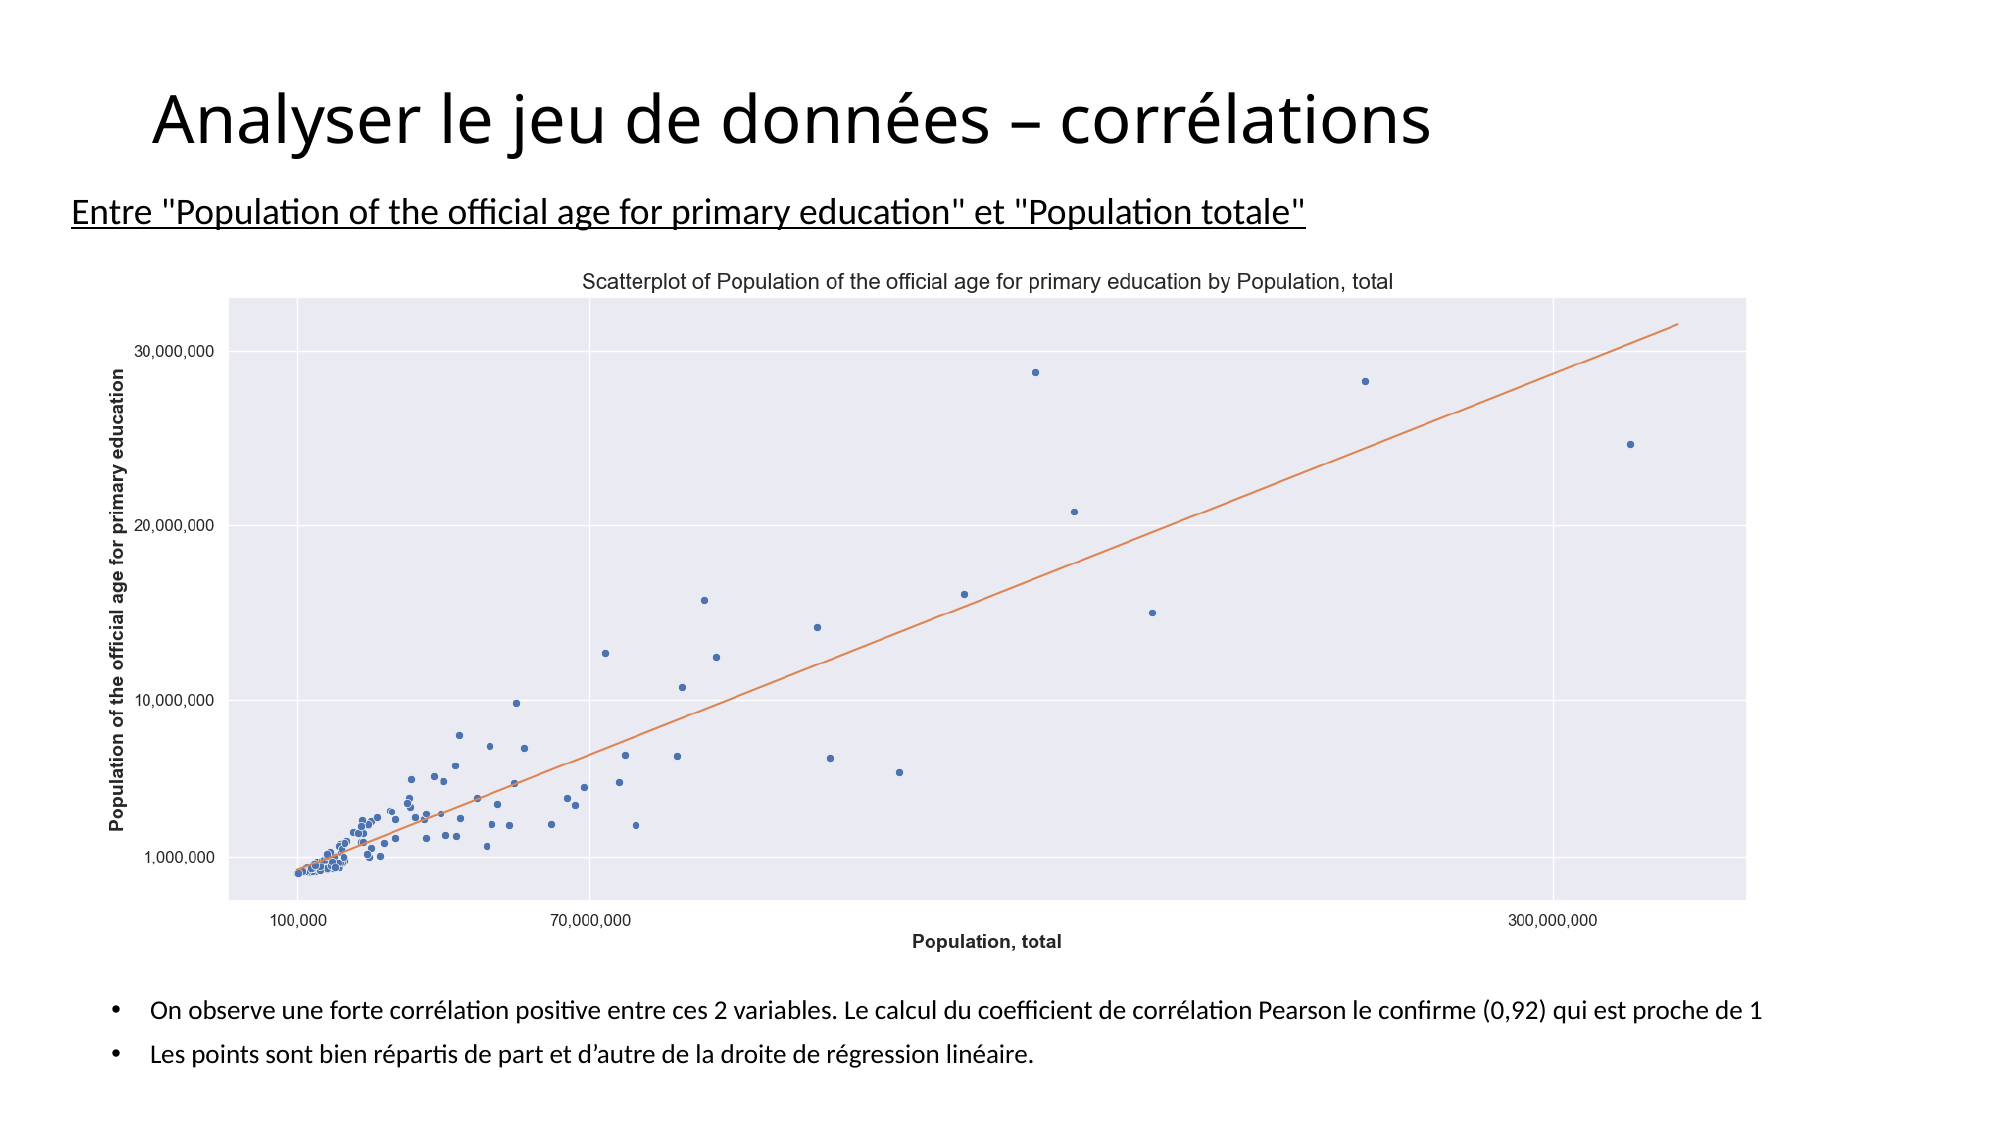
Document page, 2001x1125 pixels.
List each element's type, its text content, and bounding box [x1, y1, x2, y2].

picture [96, 263, 1770, 964]
list Entre "Population of the official age for primary education" et "Population totale" [56, 184, 1782, 251]
text_box On observe une forte corrélation positive entre ces 2 variables. Le calcul du coefficient de corrélation Pearson le confirme (0,92) qui est proche de 1 Les points sont bien répartis de part et d’autre de la droite de régression linéaire. [96, 988, 1822, 1086]
title Analyser le jeu de données – corrélations [137, 59, 1863, 185]
